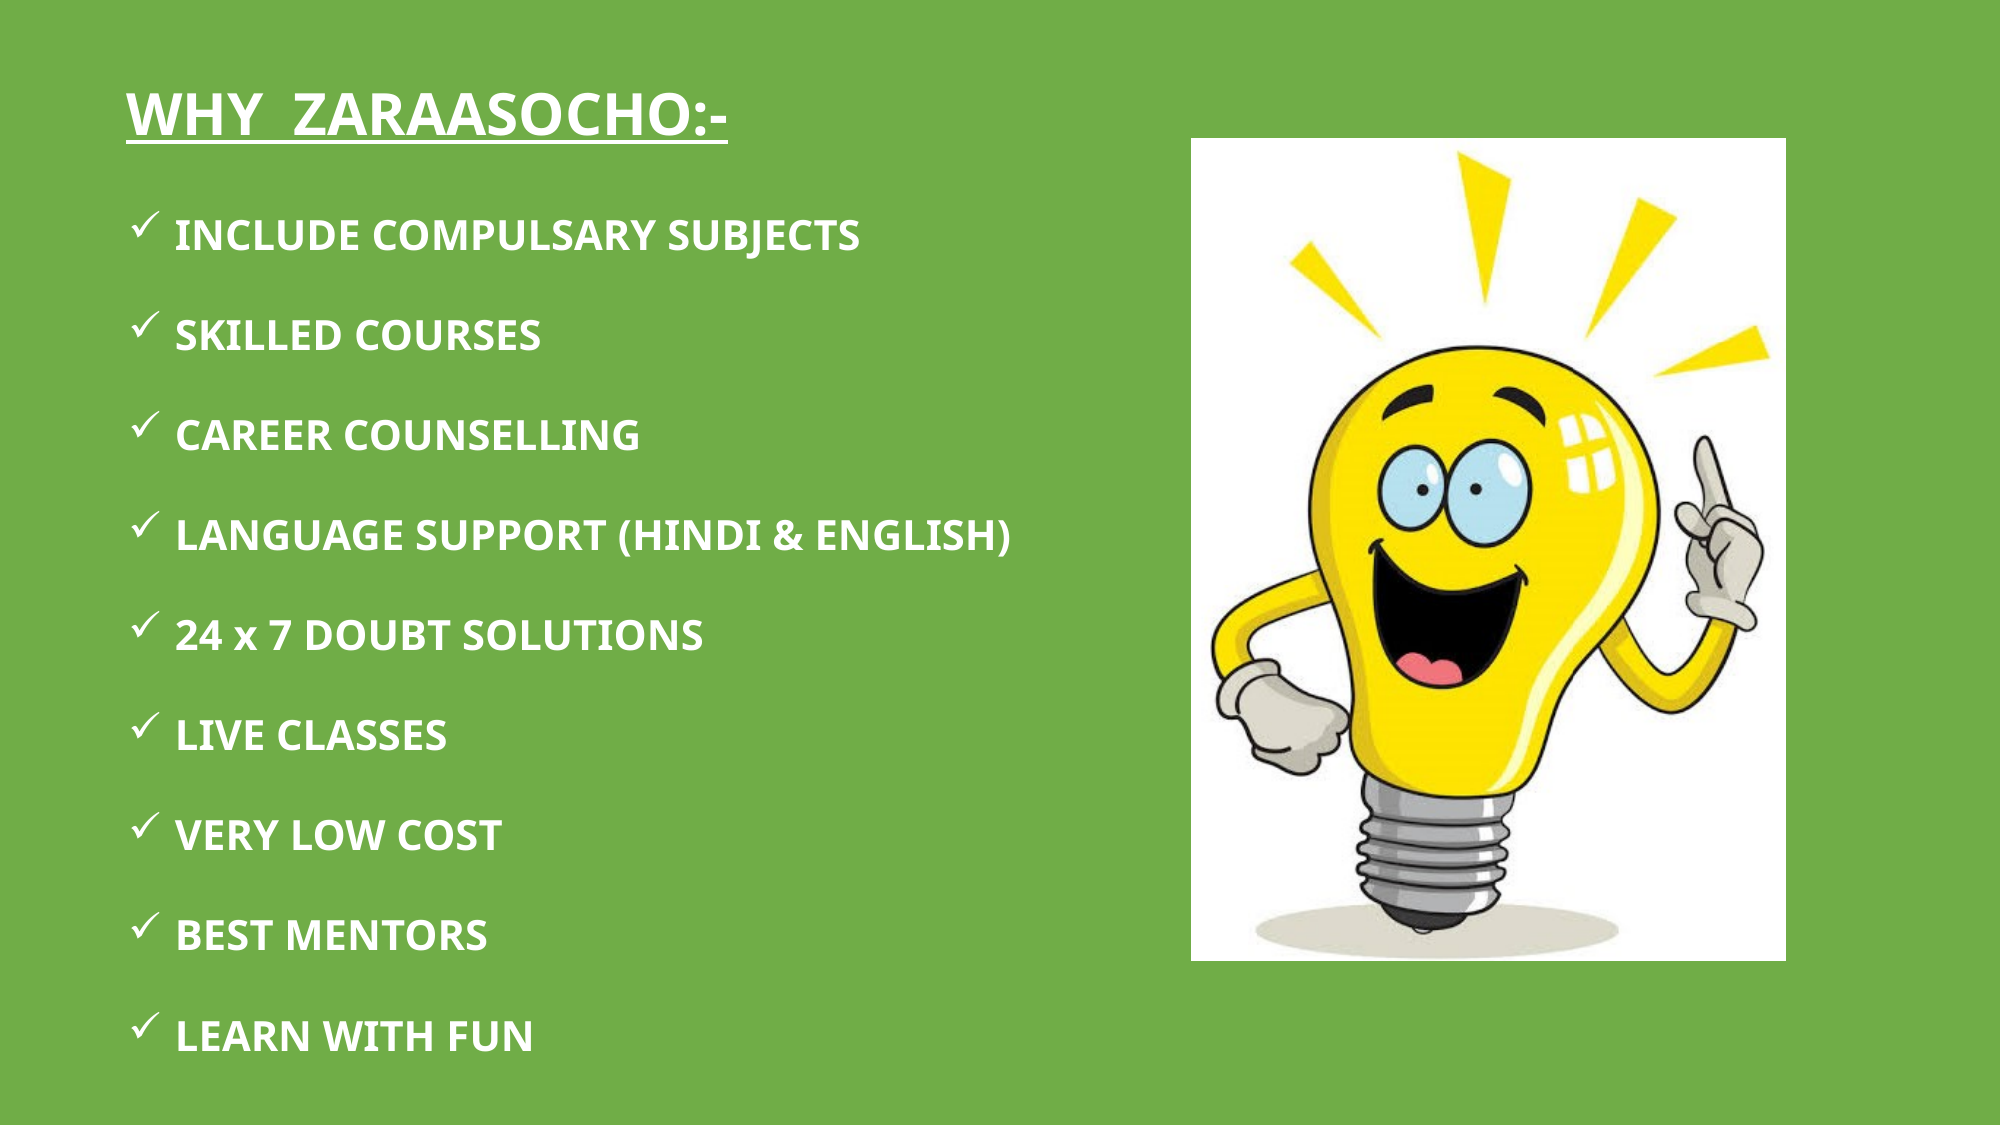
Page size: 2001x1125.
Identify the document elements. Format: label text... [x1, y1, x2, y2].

text_box WHY ZARAASOCHO:- [111, 69, 1889, 155]
text_box INCLUDE COMPULSARY SUBJECTS SKILLED COURSES CAREER COUNSELLING LANGUAGE SUPPORT (HINDI & ENGLISH) 24 x 7 DOUBT SOLUTIONS LIVE CLASSES VERY LOW COST BEST MENTORS LEARN WITH FUN [113, 201, 1203, 1067]
picture [1190, 138, 1786, 961]
